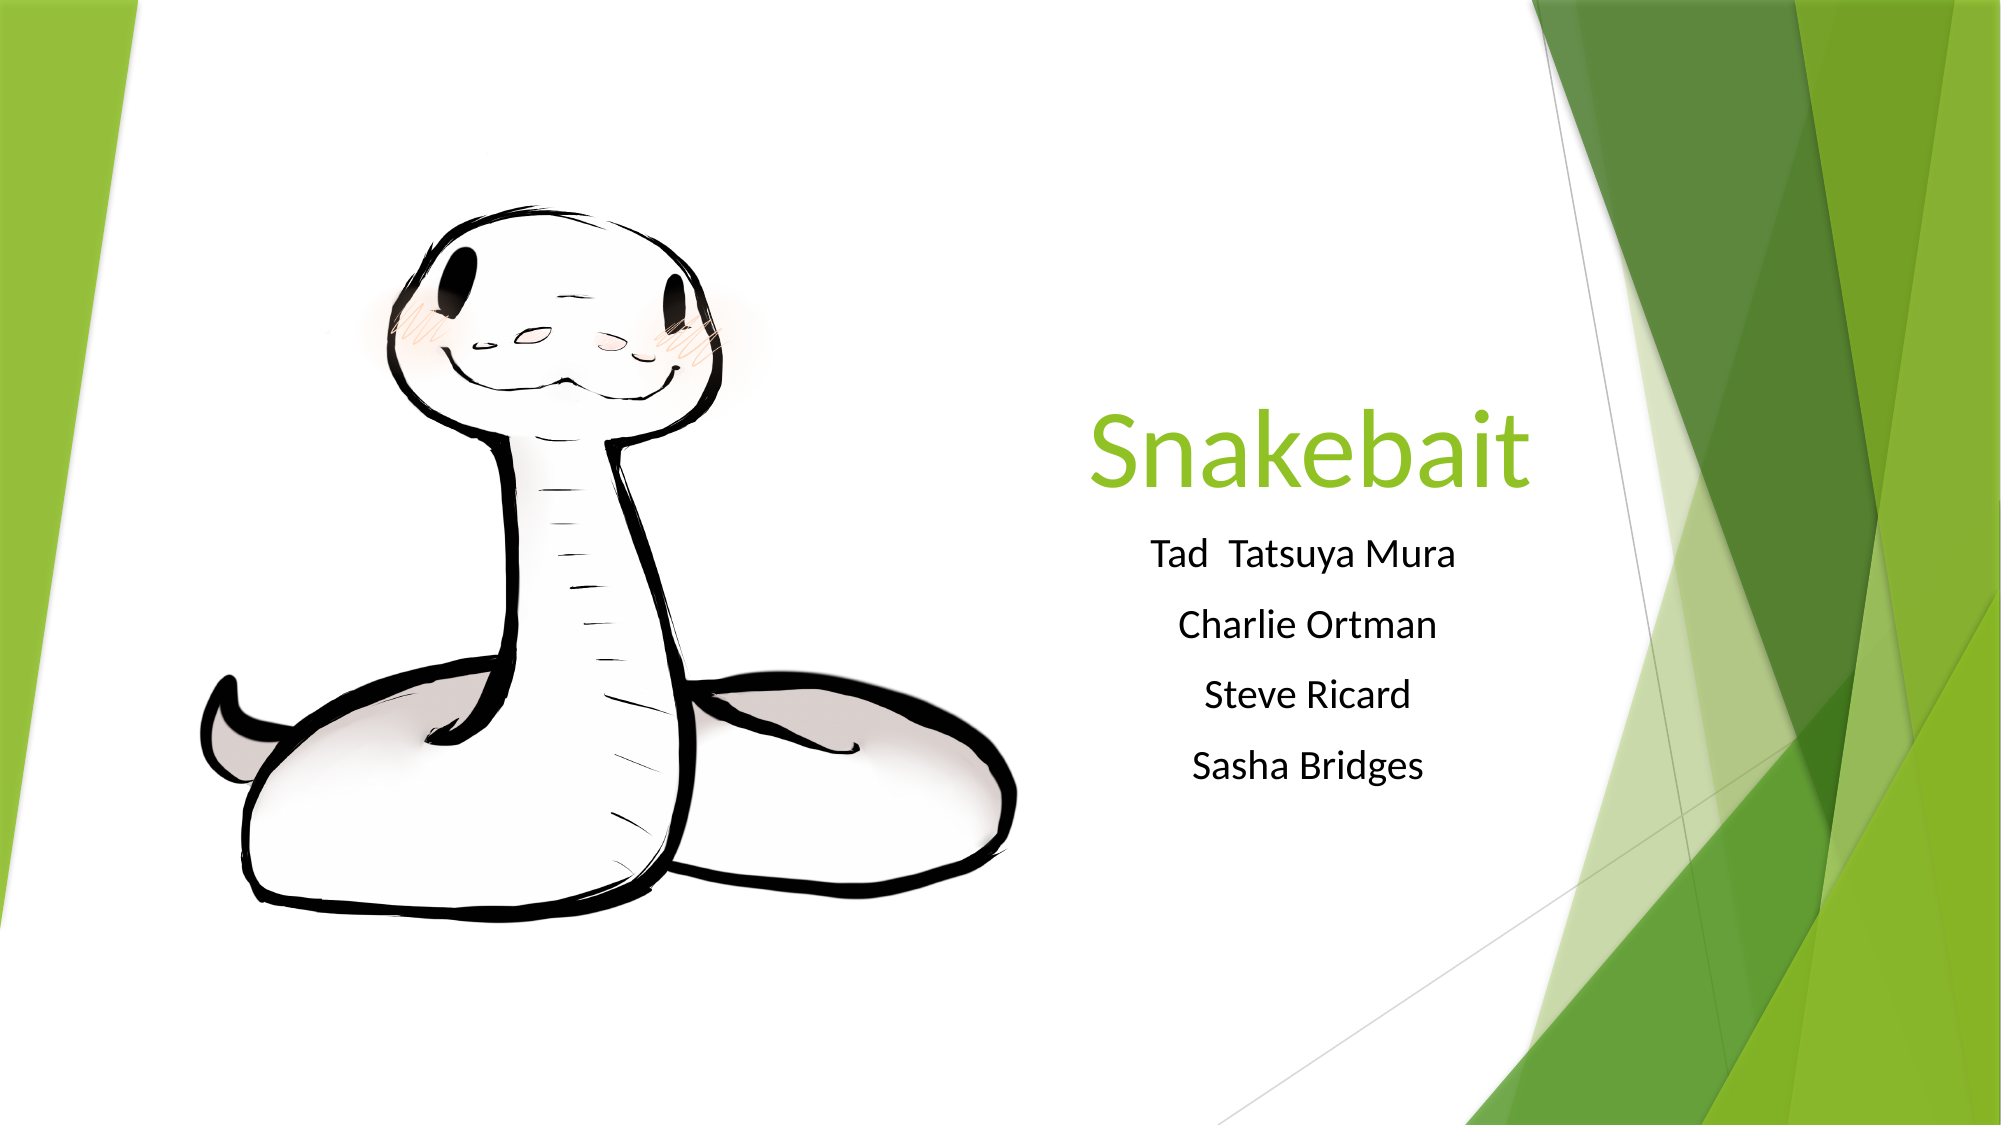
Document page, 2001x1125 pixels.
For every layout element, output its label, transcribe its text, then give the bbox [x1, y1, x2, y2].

picture [96, 105, 1104, 931]
title Snakebait [1108, 402, 1549, 518]
subtitle Tad Tatsuya Mura Charlie Ortman Steve Ricard Sasha Bridges [1125, 517, 1491, 848]
